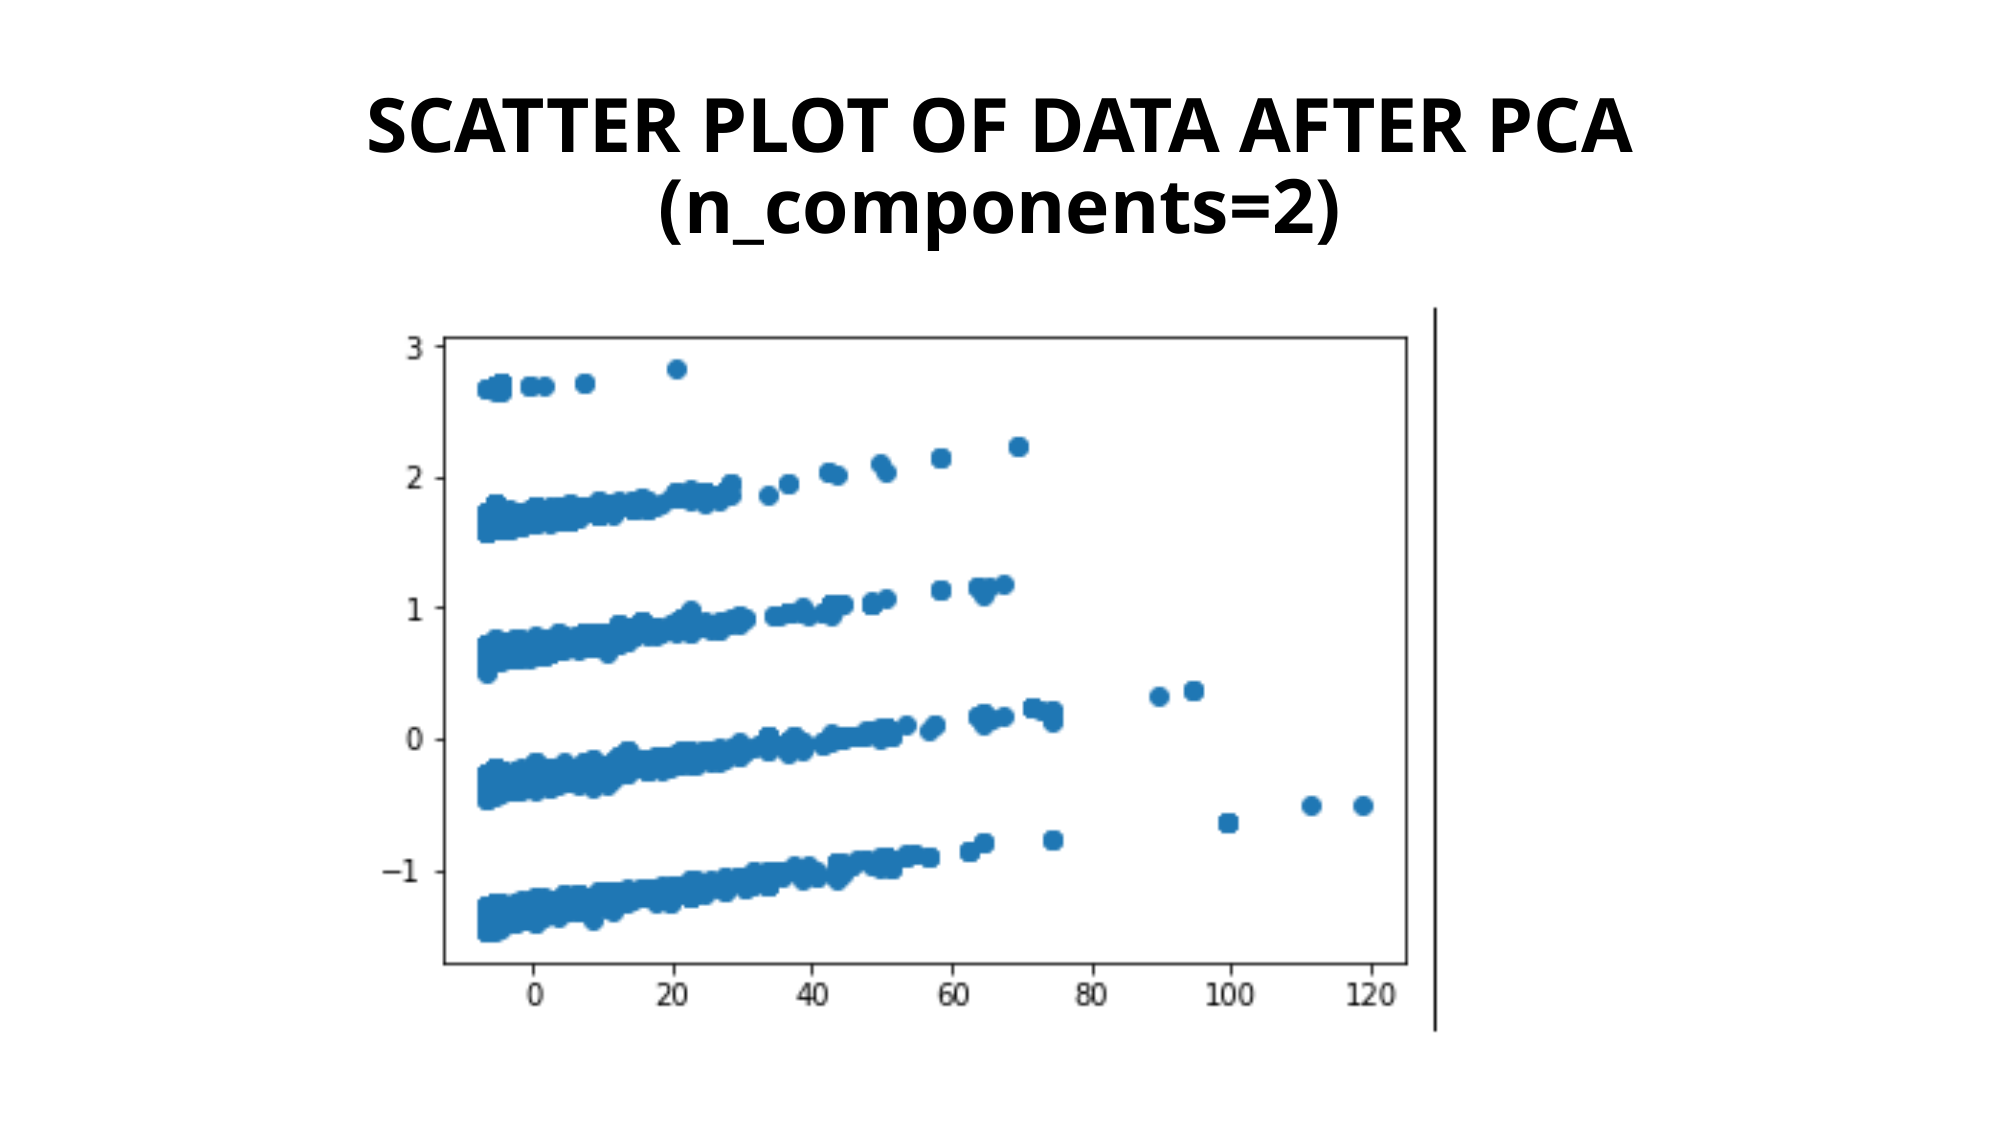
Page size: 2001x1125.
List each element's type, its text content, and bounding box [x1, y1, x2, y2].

title SCATTER PLOT OF DATA AFTER PCA (n_components=2) [137, 59, 1863, 278]
picture [375, 277, 1495, 1064]
